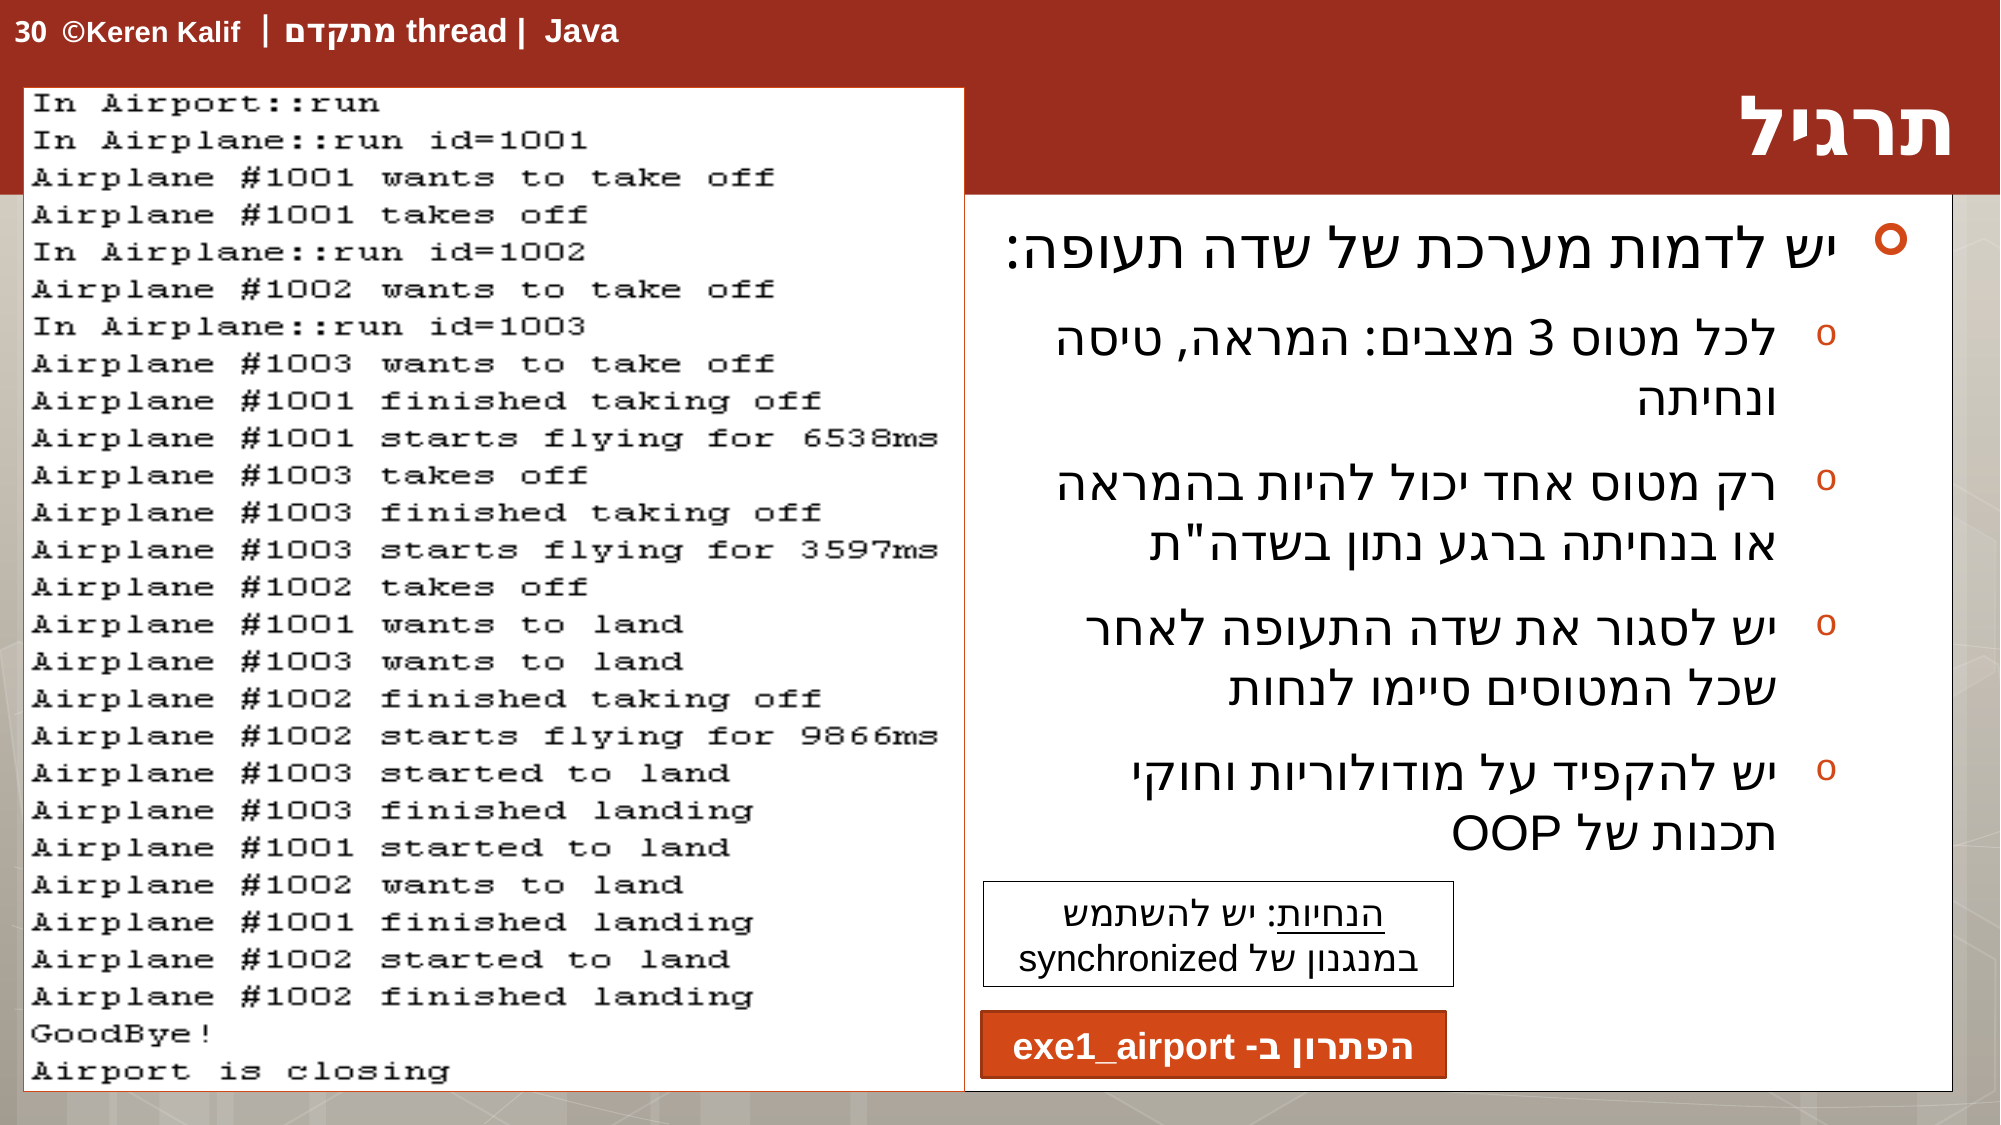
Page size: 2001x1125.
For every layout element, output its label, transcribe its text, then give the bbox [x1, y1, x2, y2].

text_box הפתרון ב- exe1_airport [980, 1010, 1447, 1079]
list יש לדמות מערכת של שדה תעופה: לכל מטוס 3 מצבים: המראה, טיסה ונחיתה רק מטוס אחד יכול להיות בהמראה או בנחיתה ברגע נתון בשדה"ת יש לסגור את שדה התעופה לאחר שכל המטוסים סיימו לנחות יש להקפיד על מודולוריות וחוקי תכנות של OOP [988, 202, 1926, 1072]
picture [23, 87, 965, 1091]
text_box הנחיות: יש להשתמש במנגנון של synchronized [983, 881, 1454, 987]
title תרגיל [0, 64, 1973, 187]
